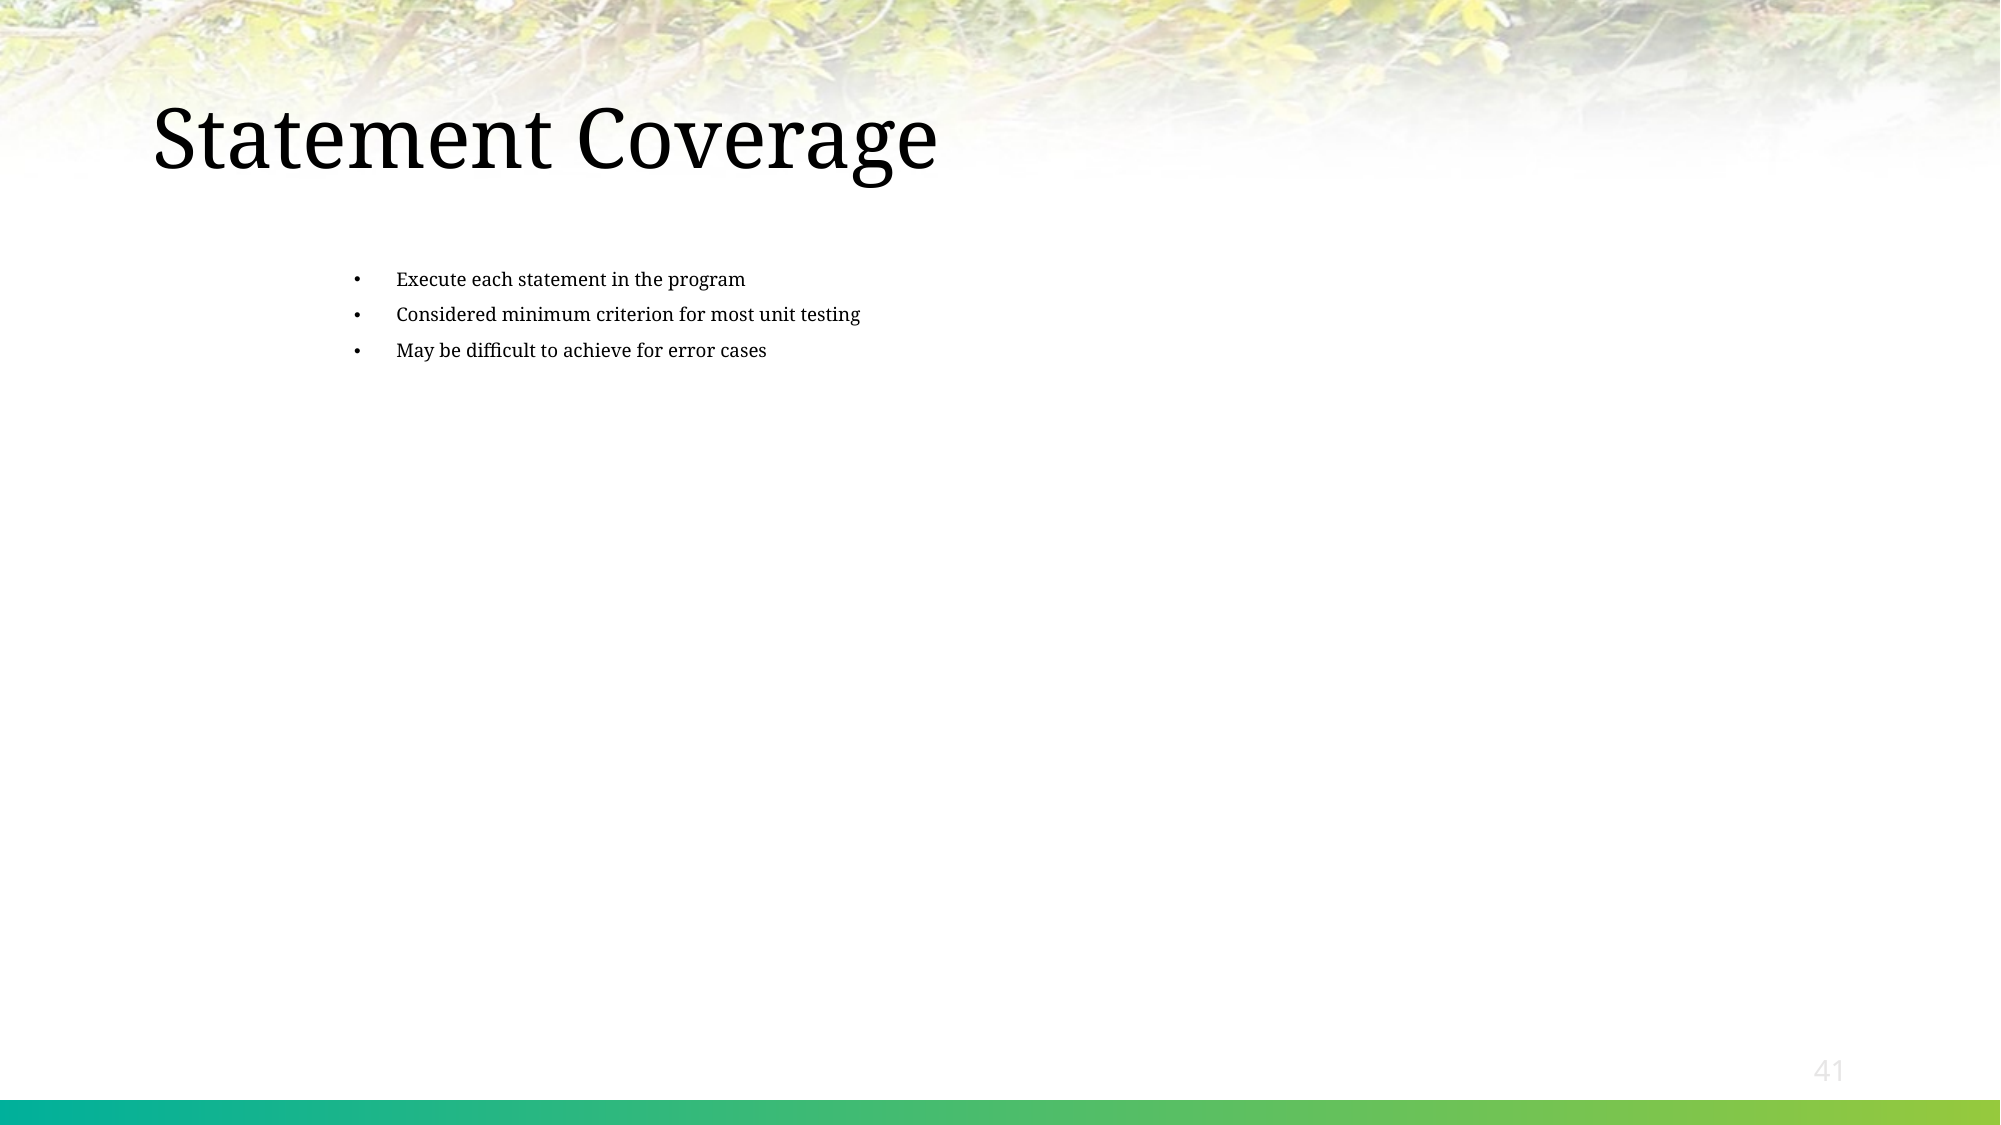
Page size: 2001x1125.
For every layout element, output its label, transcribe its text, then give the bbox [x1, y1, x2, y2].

list Execute each statement in the program Considered minimum criterion for most unit testing May be difficult to achieve for error cases [324, 262, 1675, 1010]
title Statement Coverage [137, 59, 1863, 223]
slide_number 41 [1412, 1042, 1863, 1103]
picture [0, 0, 2000, 182]
